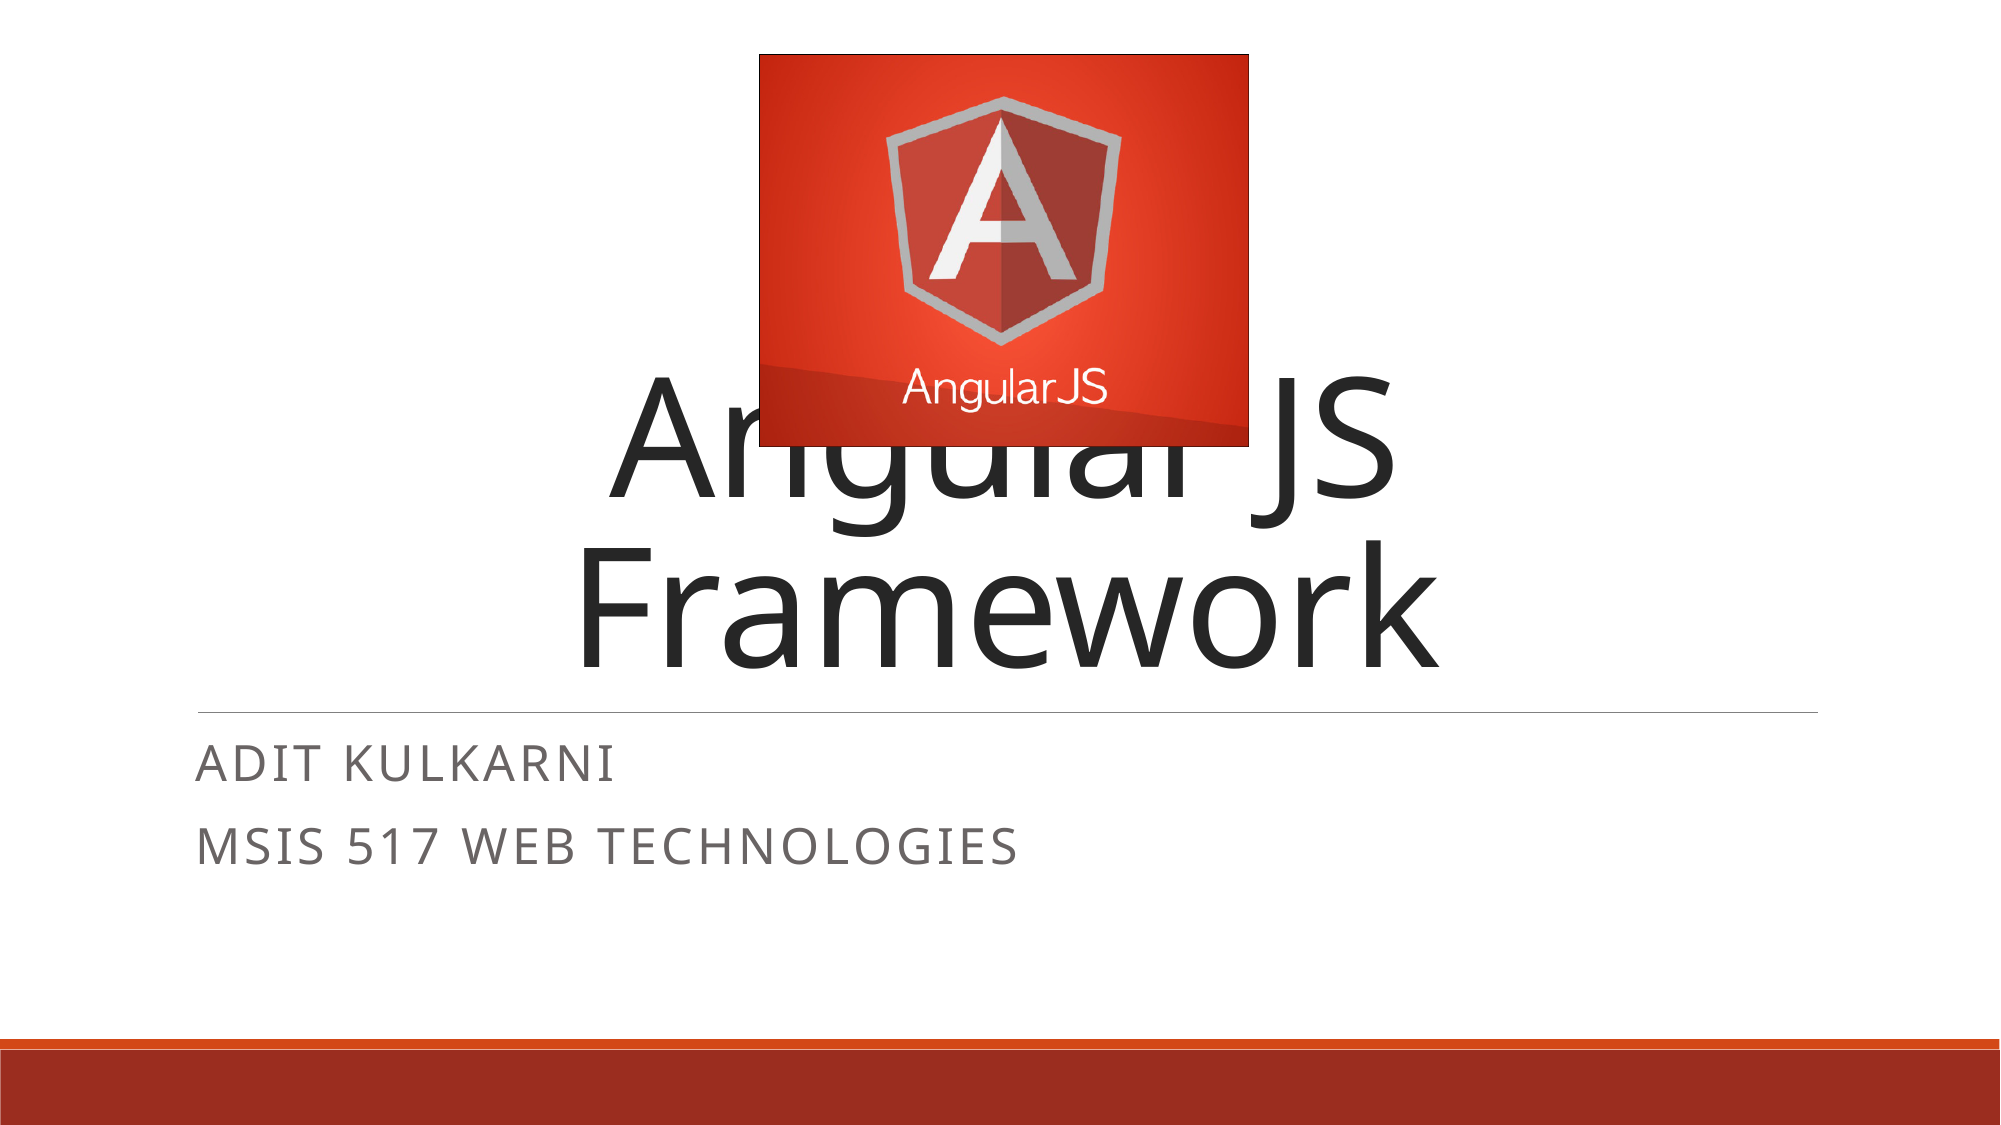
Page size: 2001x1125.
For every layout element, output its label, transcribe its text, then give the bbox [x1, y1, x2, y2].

title Angular JS Framework [180, 124, 1830, 710]
subtitle Adit Kulkarni Msis 517 Web technologies [180, 730, 1831, 919]
picture [759, 54, 1250, 447]
